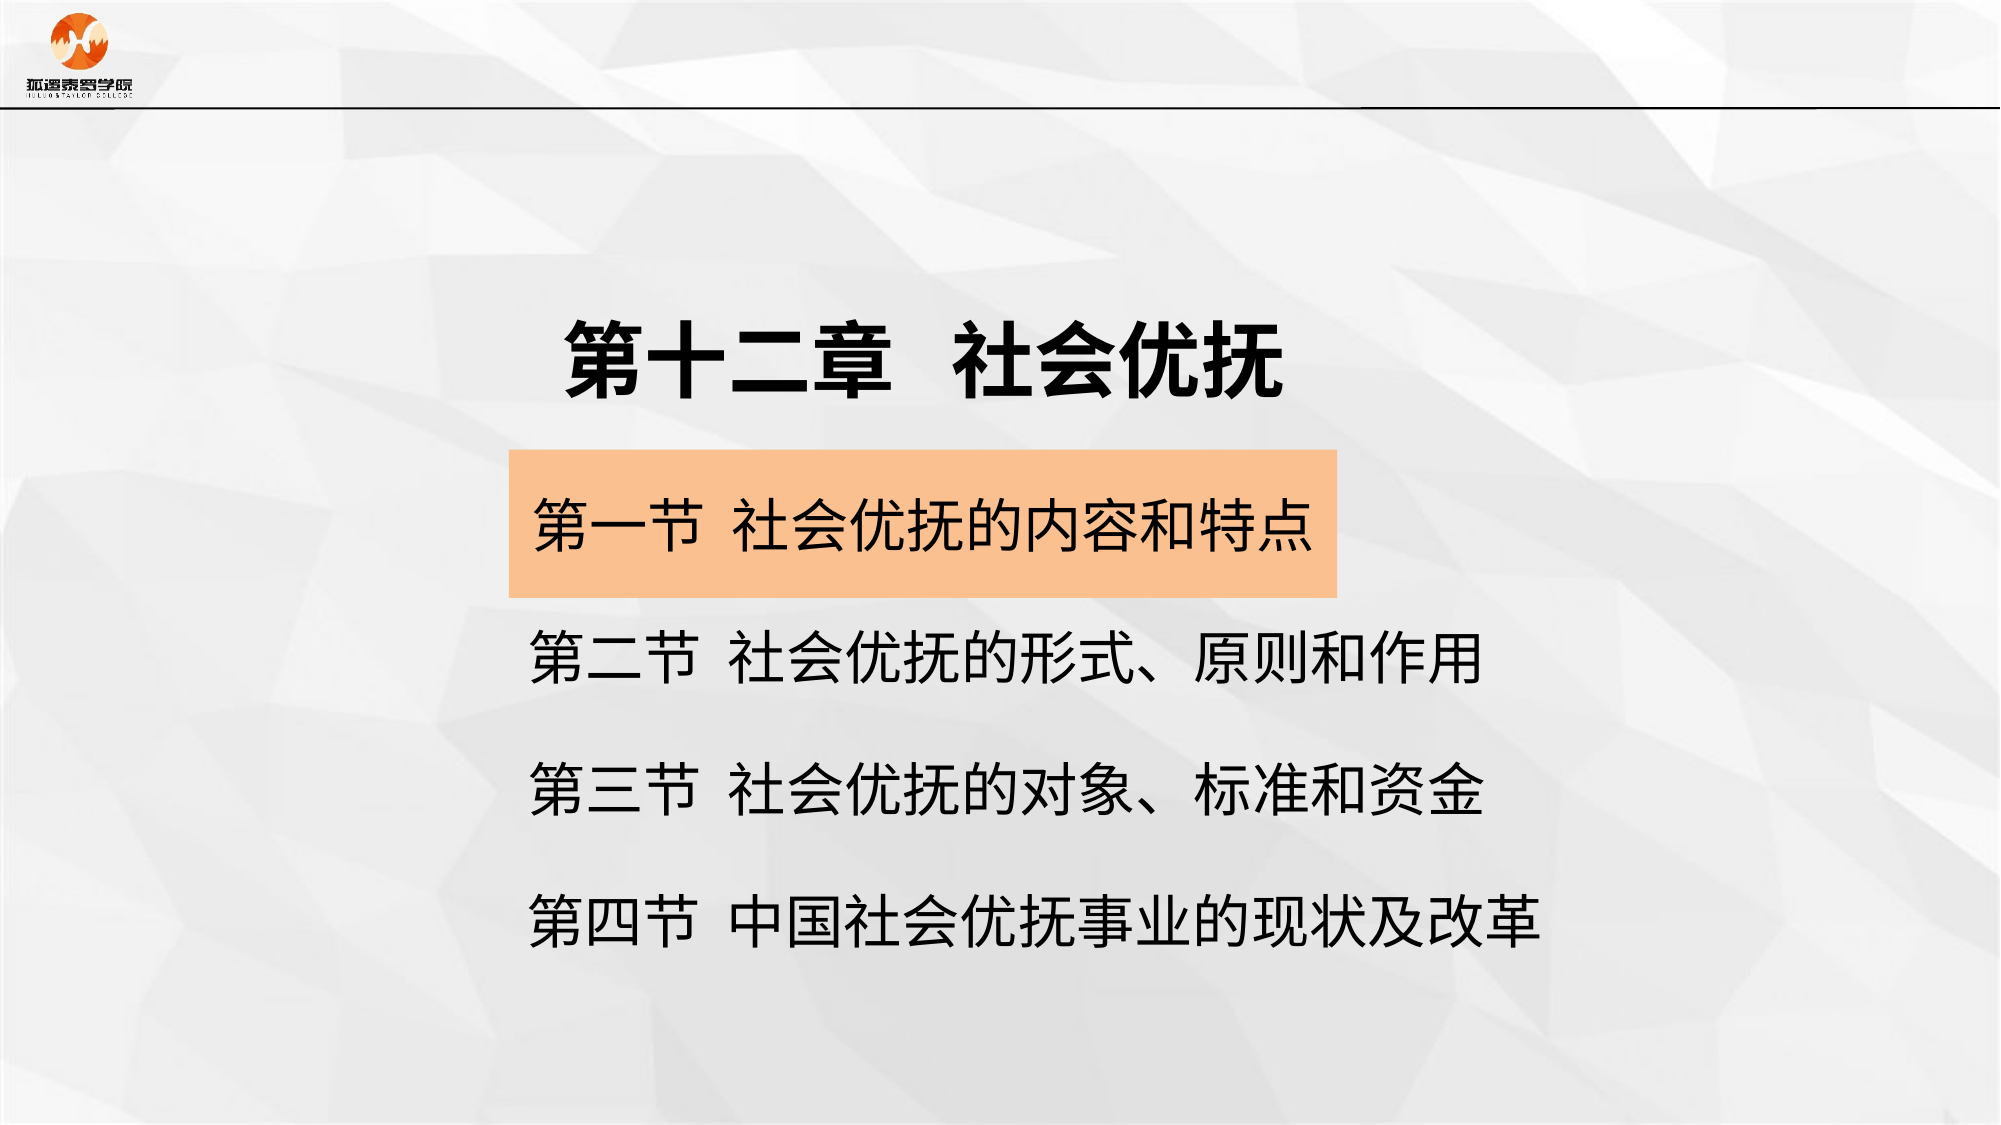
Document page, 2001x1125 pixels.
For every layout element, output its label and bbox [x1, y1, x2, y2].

text_box [508, 300, 1560, 995]
picture [4, 0, 154, 111]
